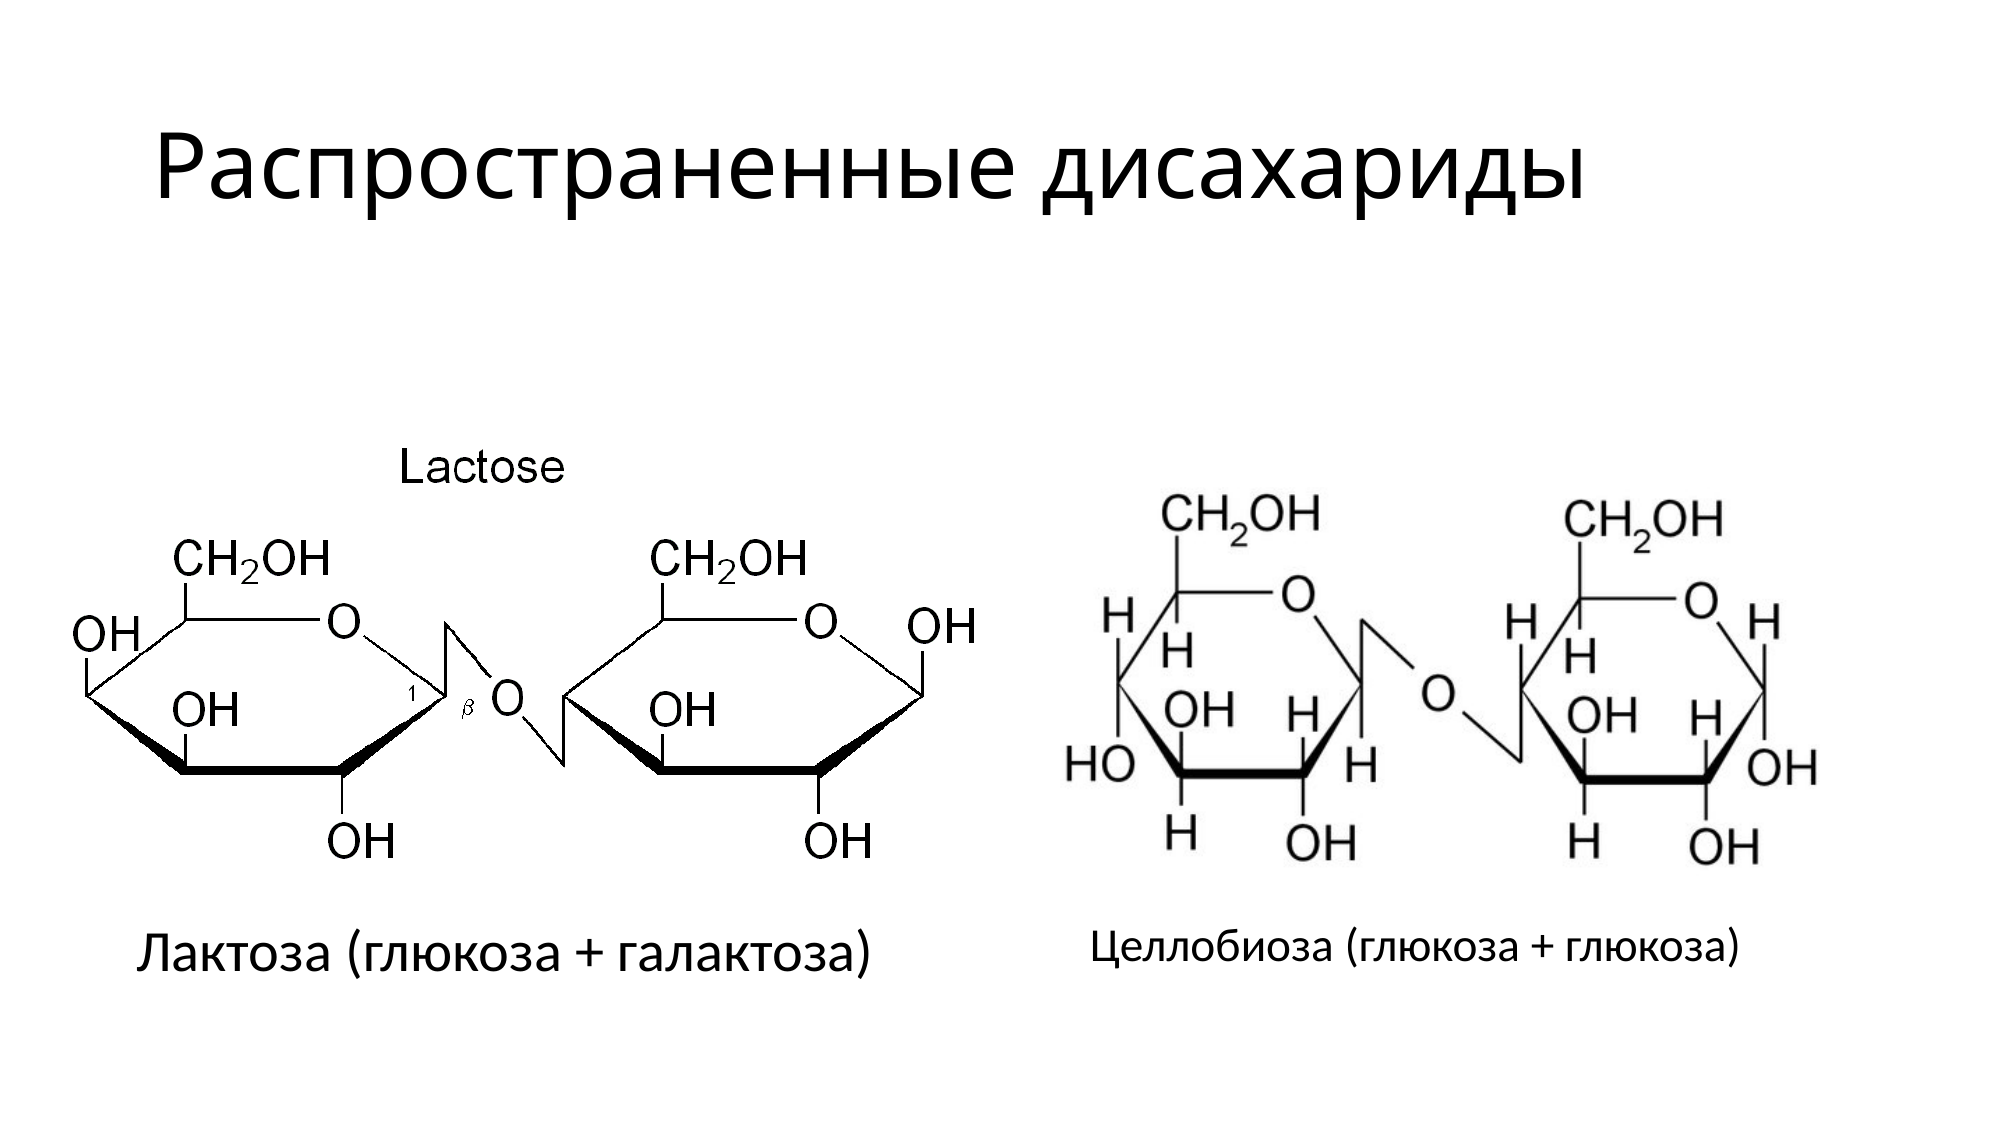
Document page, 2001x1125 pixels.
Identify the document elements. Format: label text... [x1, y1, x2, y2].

picture [71, 446, 975, 860]
list Лактоза (глюкоза + галактоза) [121, 913, 925, 1013]
title Распространенные дисахариды [137, 59, 1863, 278]
text_box Целлобиоза (глюкоза + глюкоза) [1075, 913, 1878, 1013]
picture [1036, 476, 1863, 895]
